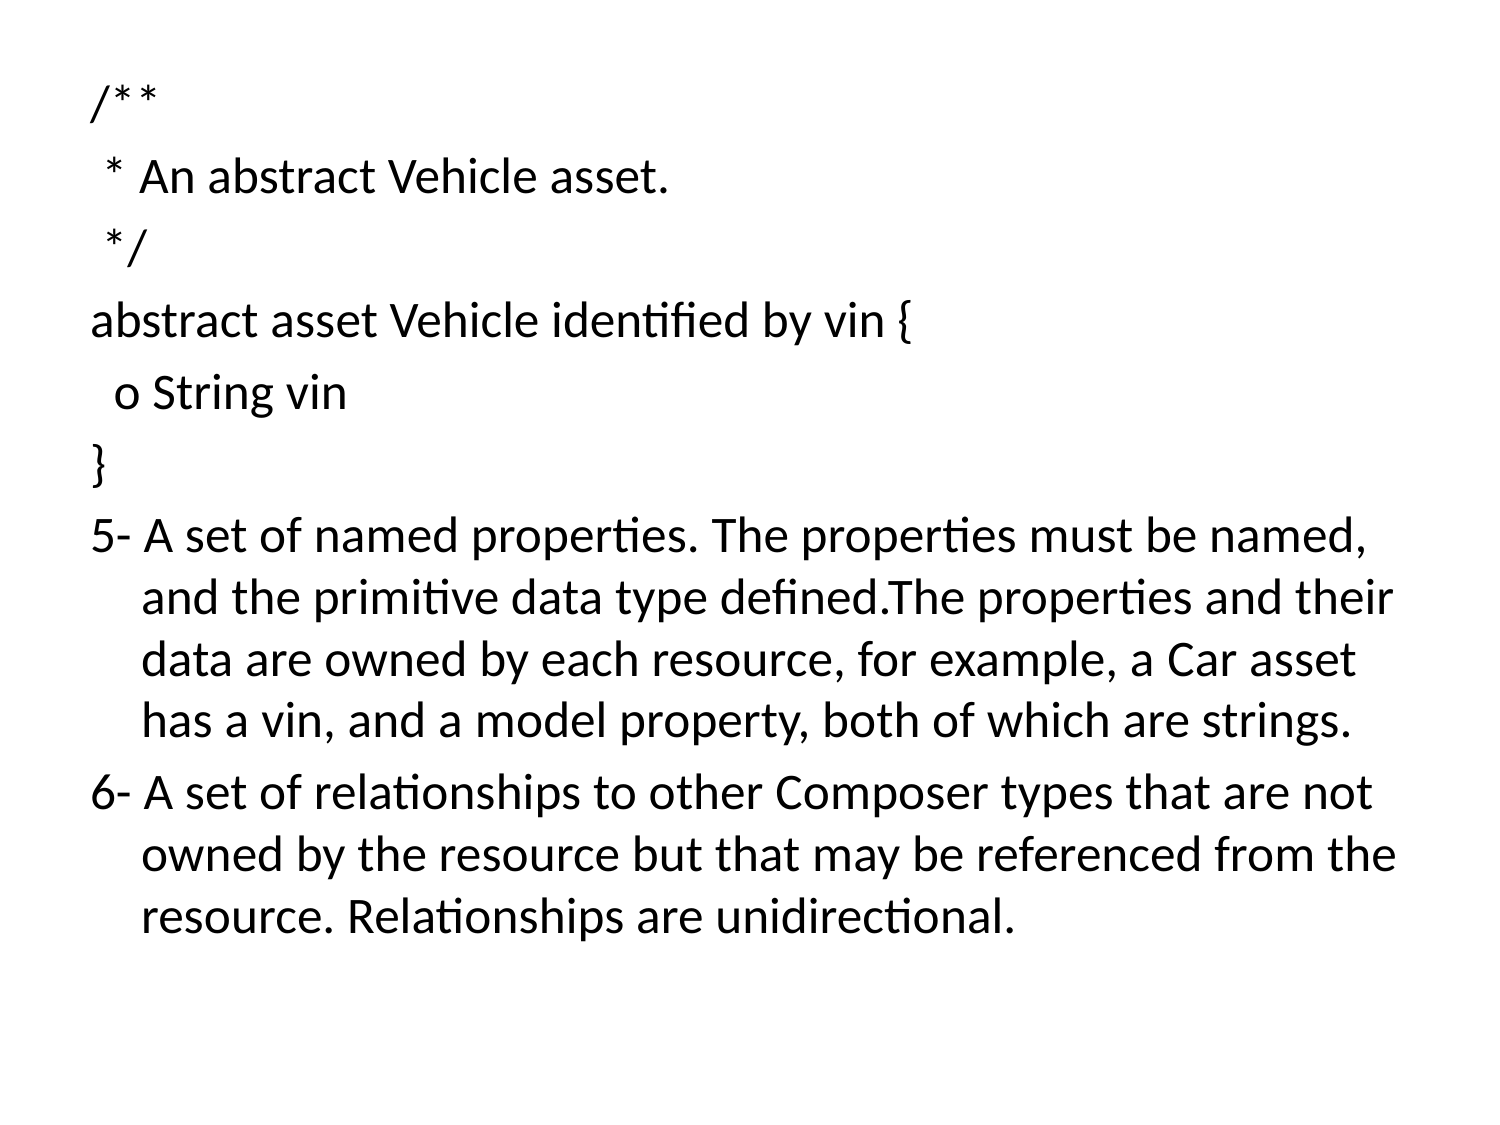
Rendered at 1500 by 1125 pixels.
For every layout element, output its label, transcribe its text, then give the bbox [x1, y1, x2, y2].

list /** * An abstract Vehicle asset. */ abstract asset Vehicle identified by vin { o String vin } 5- A set of named properties. The properties must be named, and the primitive data type defined.The properties and their data are owned by each resource, for example, a Car asset has a vin, and a model property, both of which are strings. 6- A set of relationships to other Composer types that are not owned by the resource but that may be referenced from the resource. Relationships are unidirectional. [75, 62, 1425, 1005]
